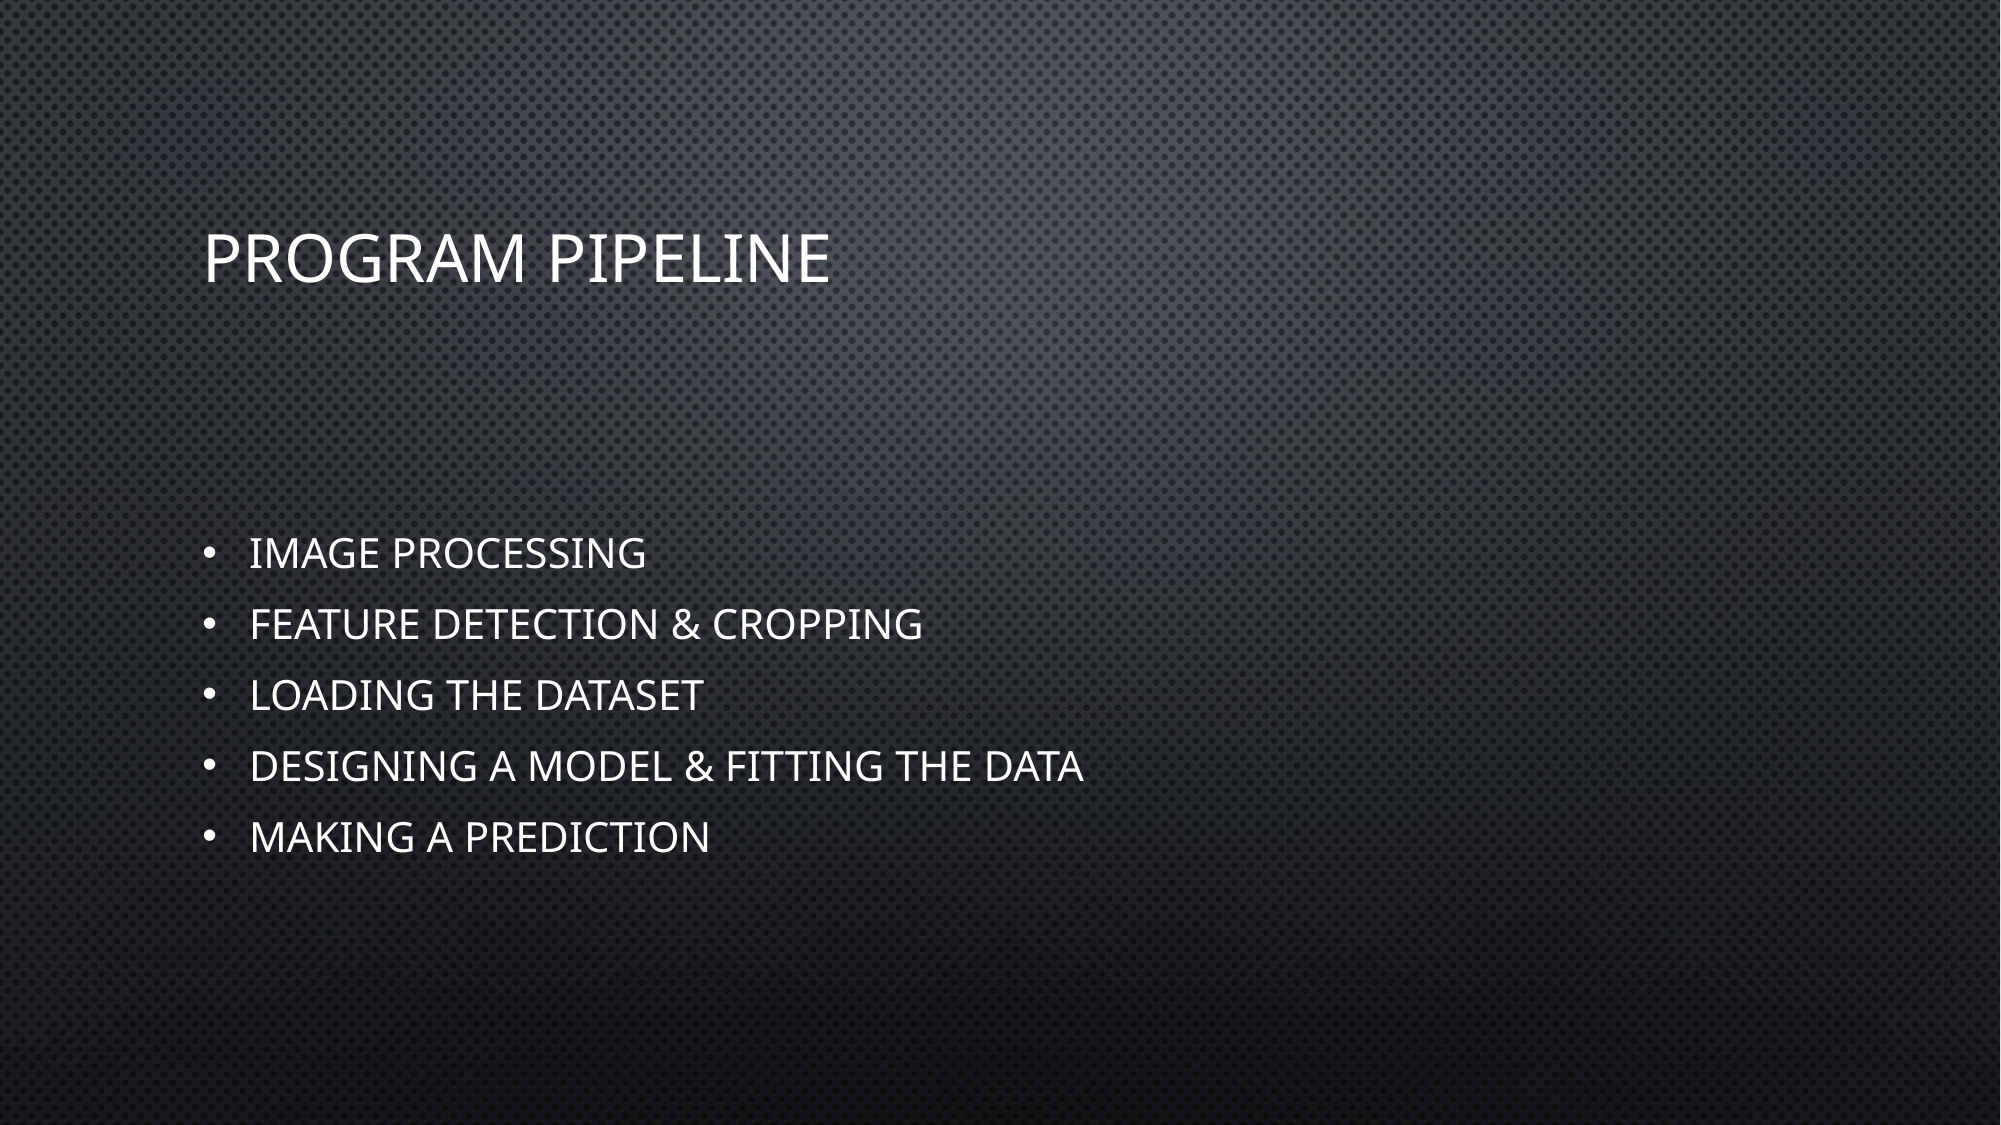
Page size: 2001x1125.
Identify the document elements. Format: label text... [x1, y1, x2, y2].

list Image processing Feature detection & cropping Loading the dataset Designing a model & fitting the data Making a prediction [187, 437, 1813, 950]
title Program Pipeline [187, 99, 1813, 413]
